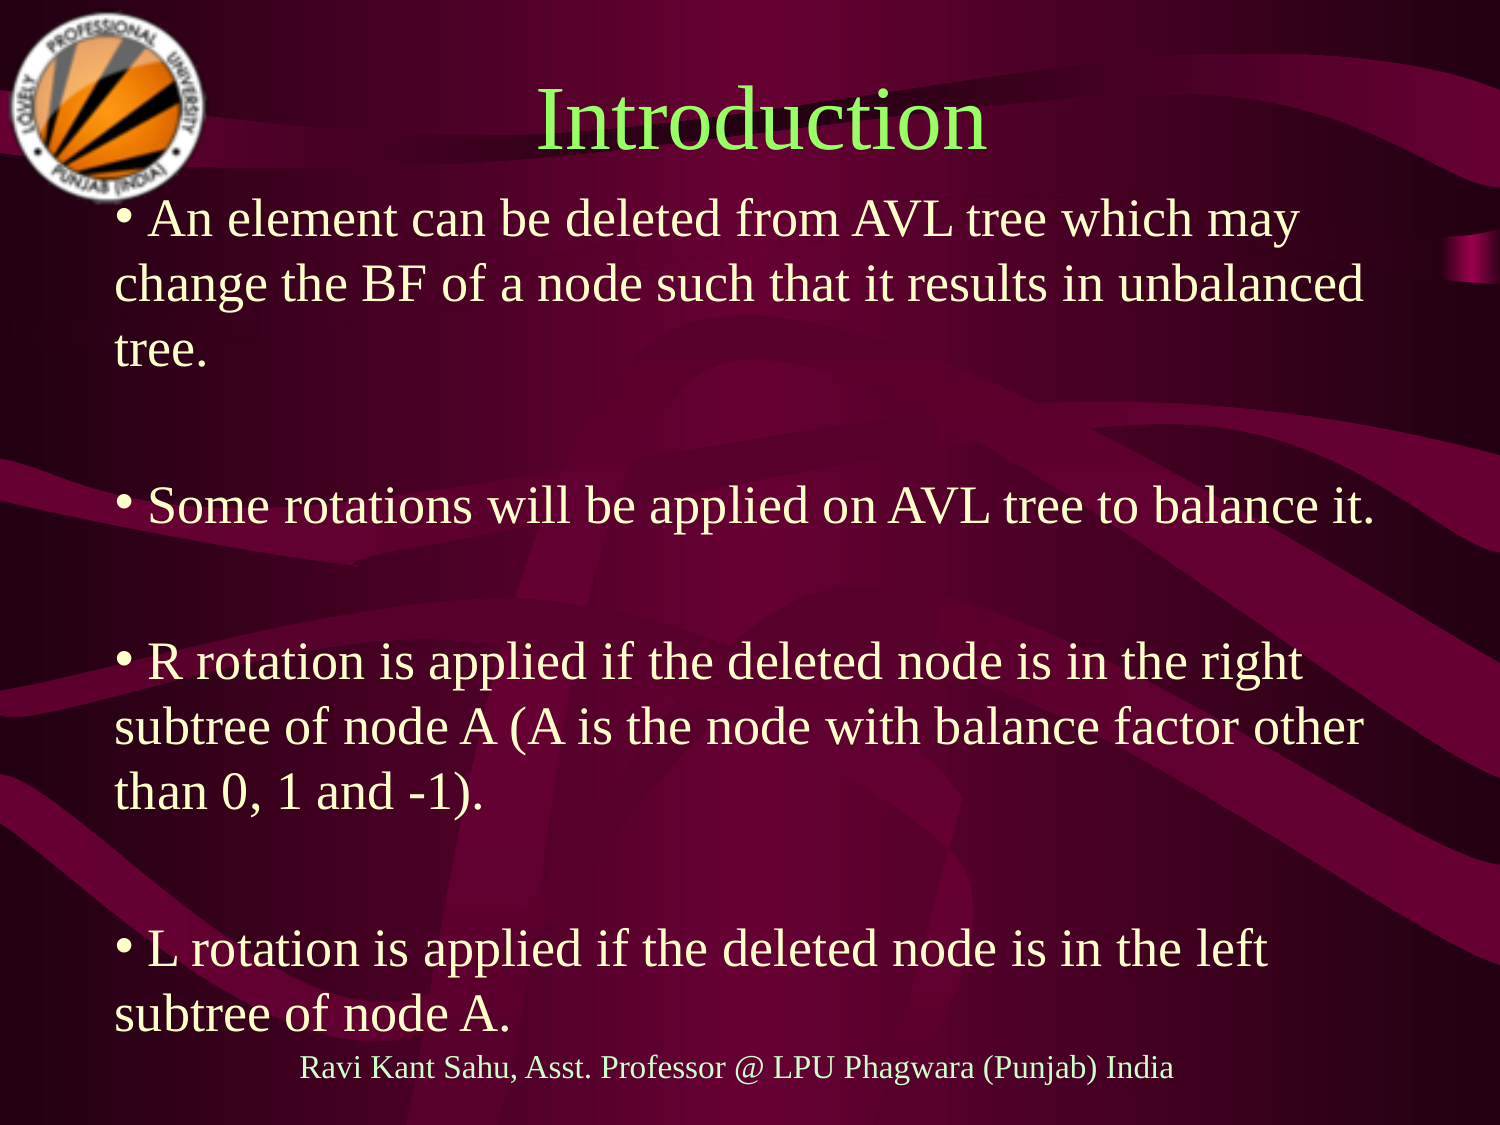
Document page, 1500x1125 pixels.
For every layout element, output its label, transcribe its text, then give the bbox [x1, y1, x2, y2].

footer Ravi Kant Sahu, Asst. Professor @ LPU Phagwara (Punjab) India [162, 1025, 1313, 1100]
title Introduction [216, 50, 1400, 174]
list An element can be deleted from AVL tree which may change the BF of a node such that it results in unbalanced tree. Some rotations will be applied on AVL tree to balance it. R rotation is applied if the deleted node is in the right subtree of node A (A is the node with balance factor other than 0, 1 and -1). L rotation is applied if the deleted node is in the left subtree of node A. [99, 174, 1450, 1050]
picture [0, 0, 213, 212]
